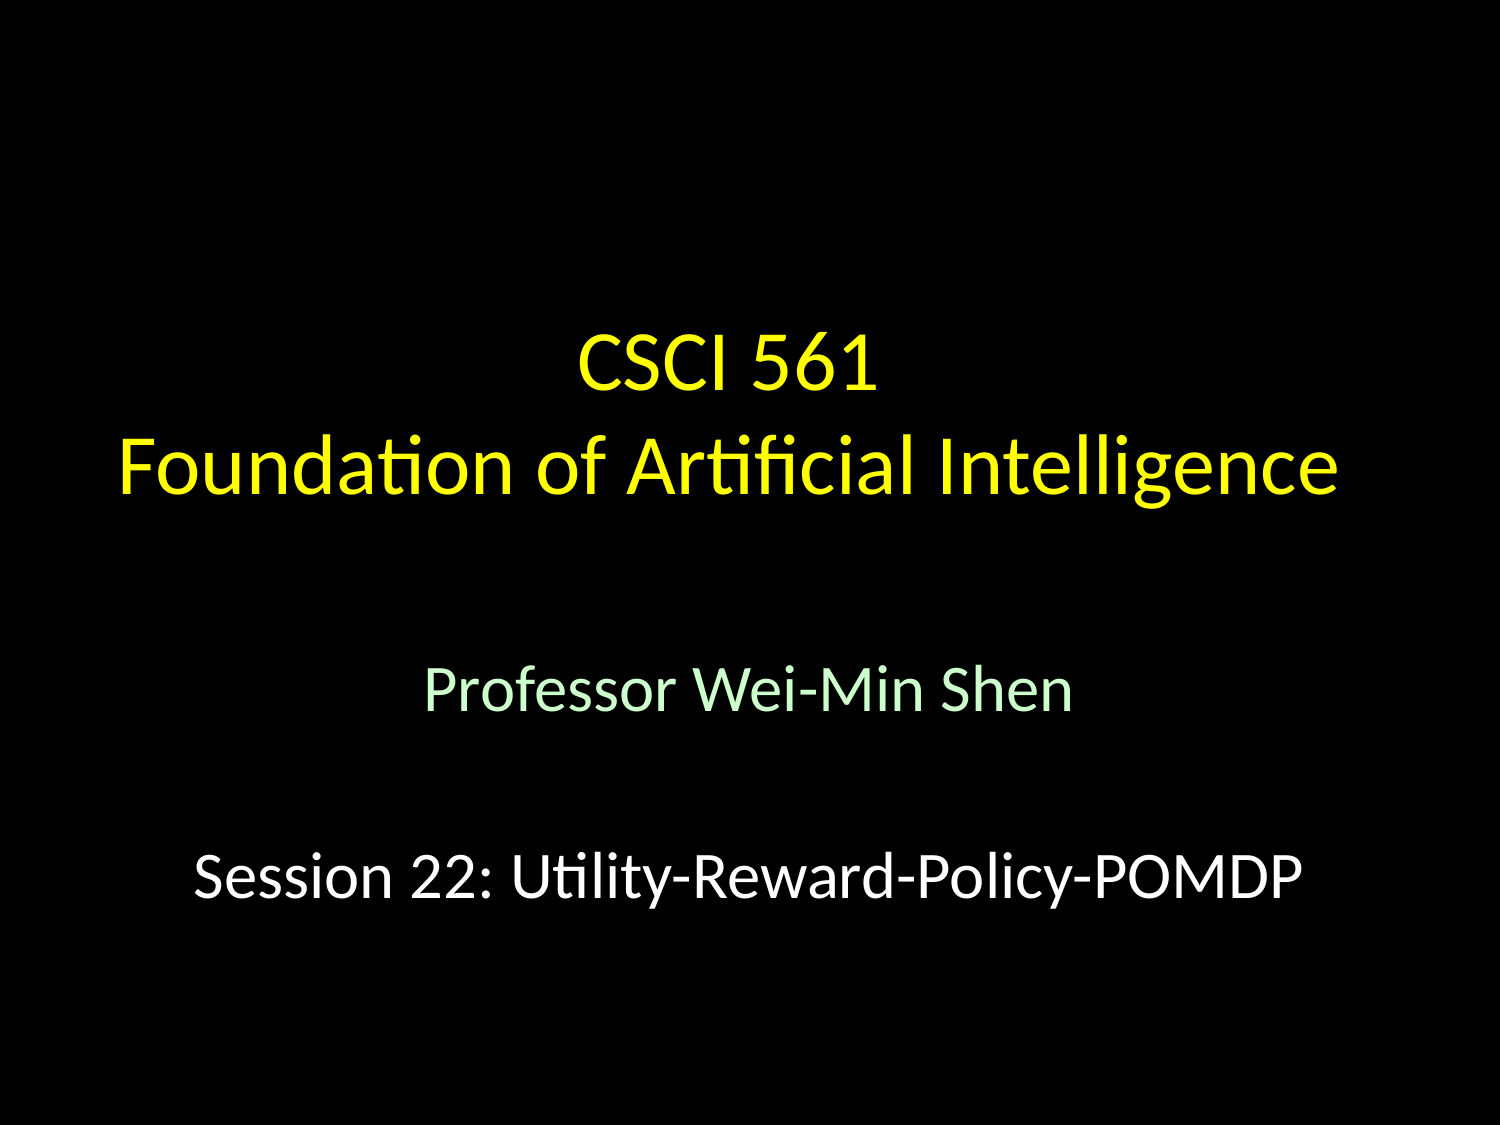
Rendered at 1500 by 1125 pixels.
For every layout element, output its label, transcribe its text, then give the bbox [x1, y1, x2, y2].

title CSCI 561 Foundation of Artificial Intelligence [71, 253, 1388, 563]
subtitle Professor Wei-Min Shen Session 22: Utility-Reward-Policy-POMDP [156, 637, 1342, 925]
